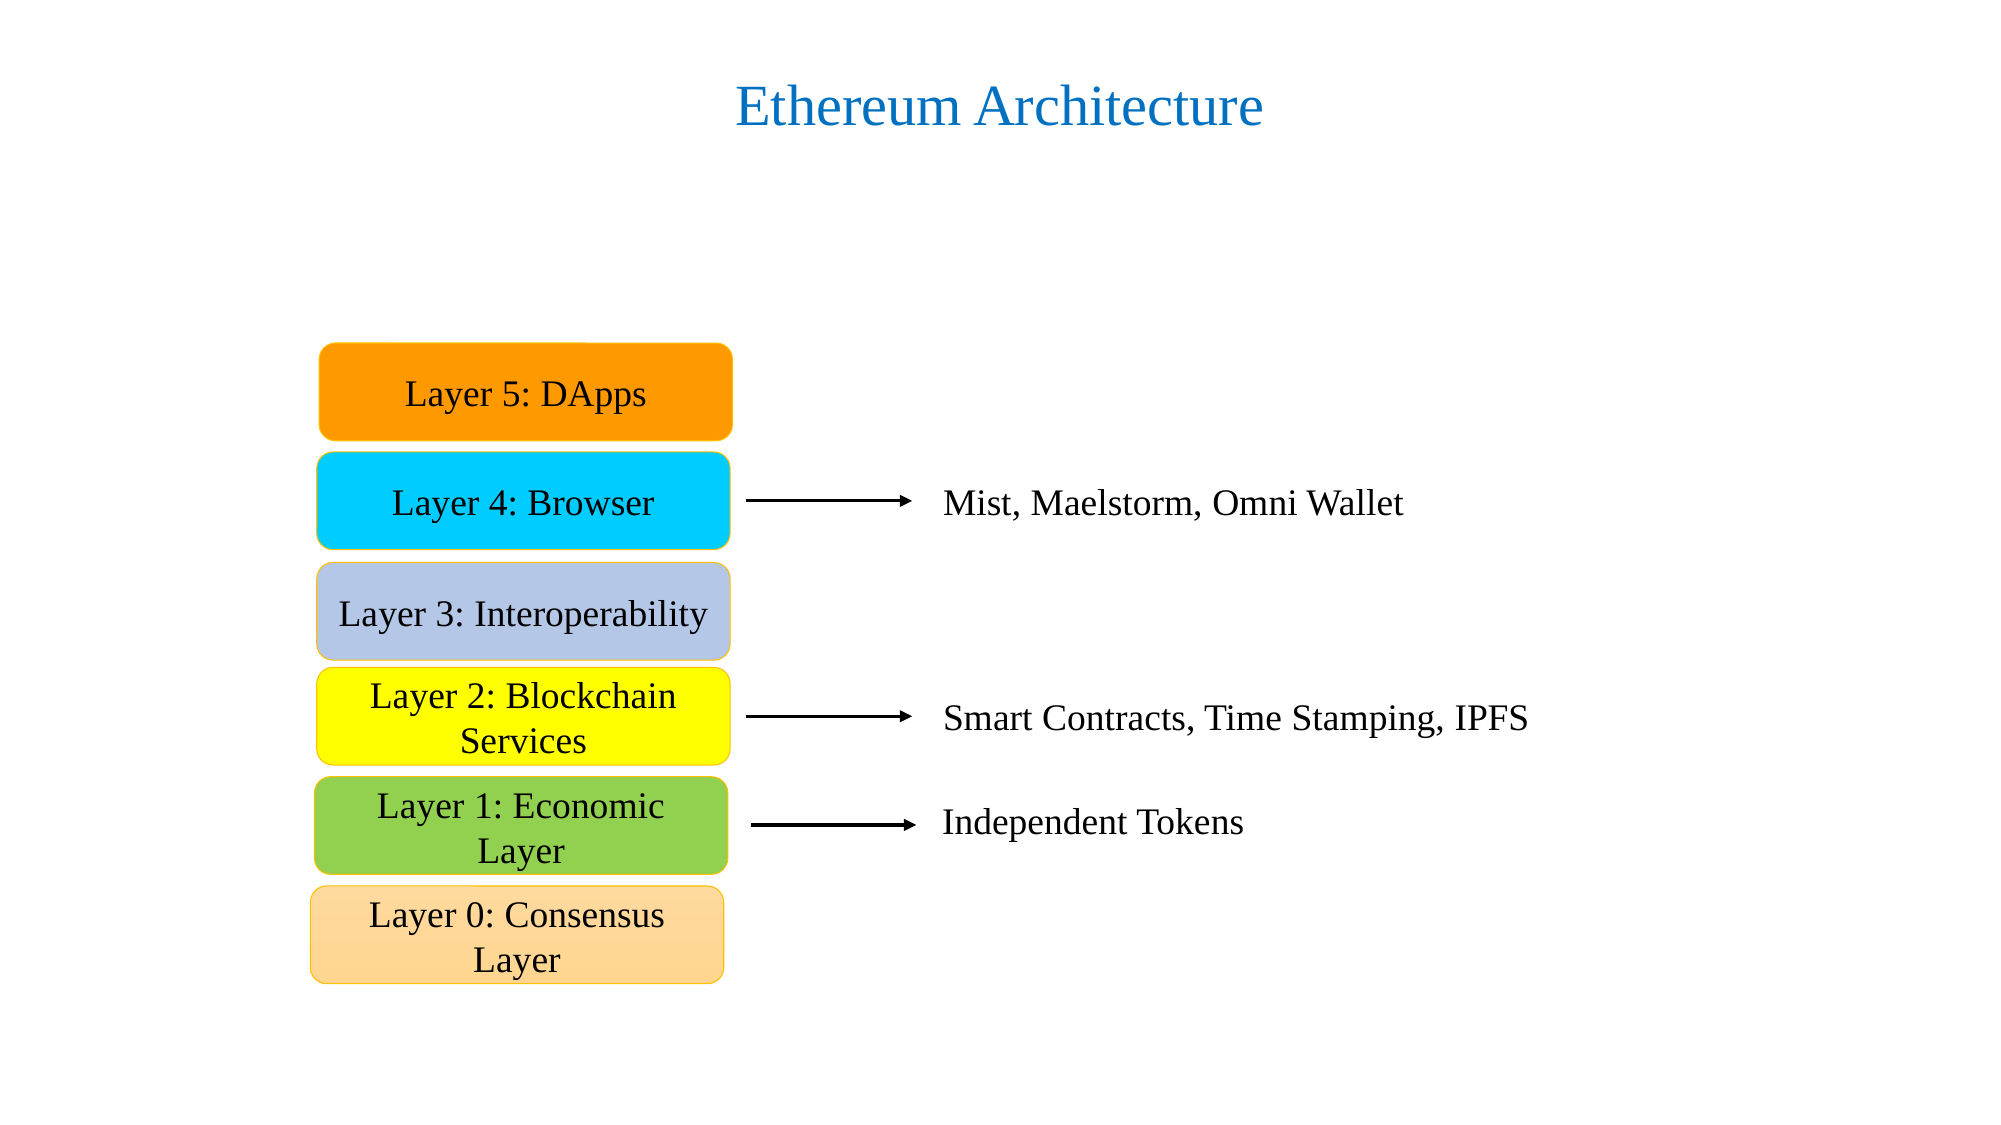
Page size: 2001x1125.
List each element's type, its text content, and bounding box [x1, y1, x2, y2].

text_box Layer 4: Browser [316, 451, 731, 551]
text_box Layer 5: DApps [318, 342, 734, 442]
text_box Layer 1: Economic Layer [313, 776, 729, 875]
text_box Mist, Maelstorm, Omni Wallet [928, 470, 1560, 531]
text_box Layer 3: Interoperability [316, 561, 731, 661]
text_box Independent Tokens [927, 790, 1559, 850]
text_box Layer 2: Blockchain Services [316, 666, 731, 766]
text_box Smart Contracts, Time Stamping, IPFS [928, 685, 1560, 746]
text_box Layer 0: Consensus Layer [309, 885, 725, 985]
title Ethereum Architecture [137, 59, 1863, 154]
